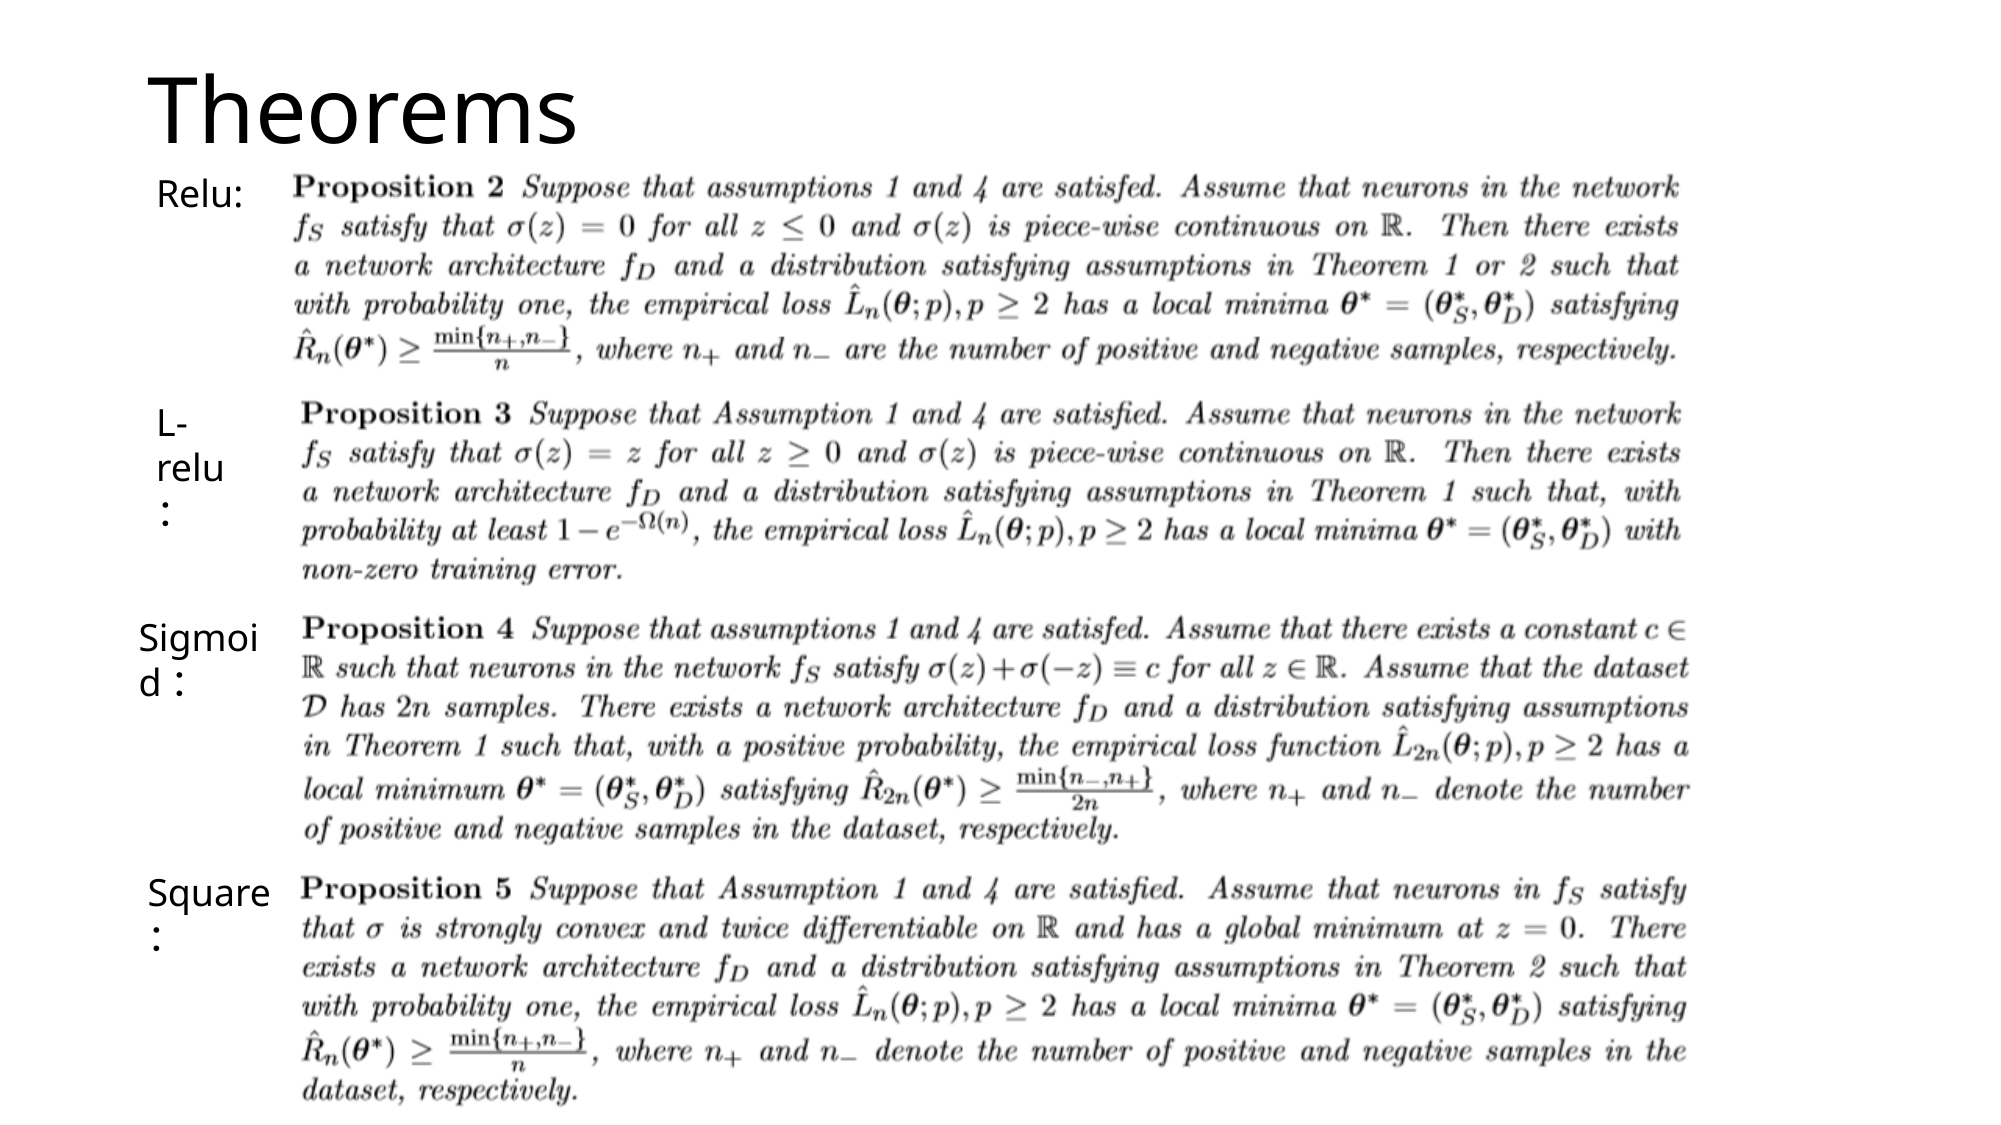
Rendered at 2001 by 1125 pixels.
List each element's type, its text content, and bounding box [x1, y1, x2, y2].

picture [270, 147, 1728, 1125]
text_box Sigmoid： [123, 606, 275, 712]
text_box Square： [132, 861, 270, 967]
text_box L-relu： [141, 391, 276, 542]
title Theorems [132, 4, 1858, 223]
text_box Relu: [141, 162, 270, 223]
